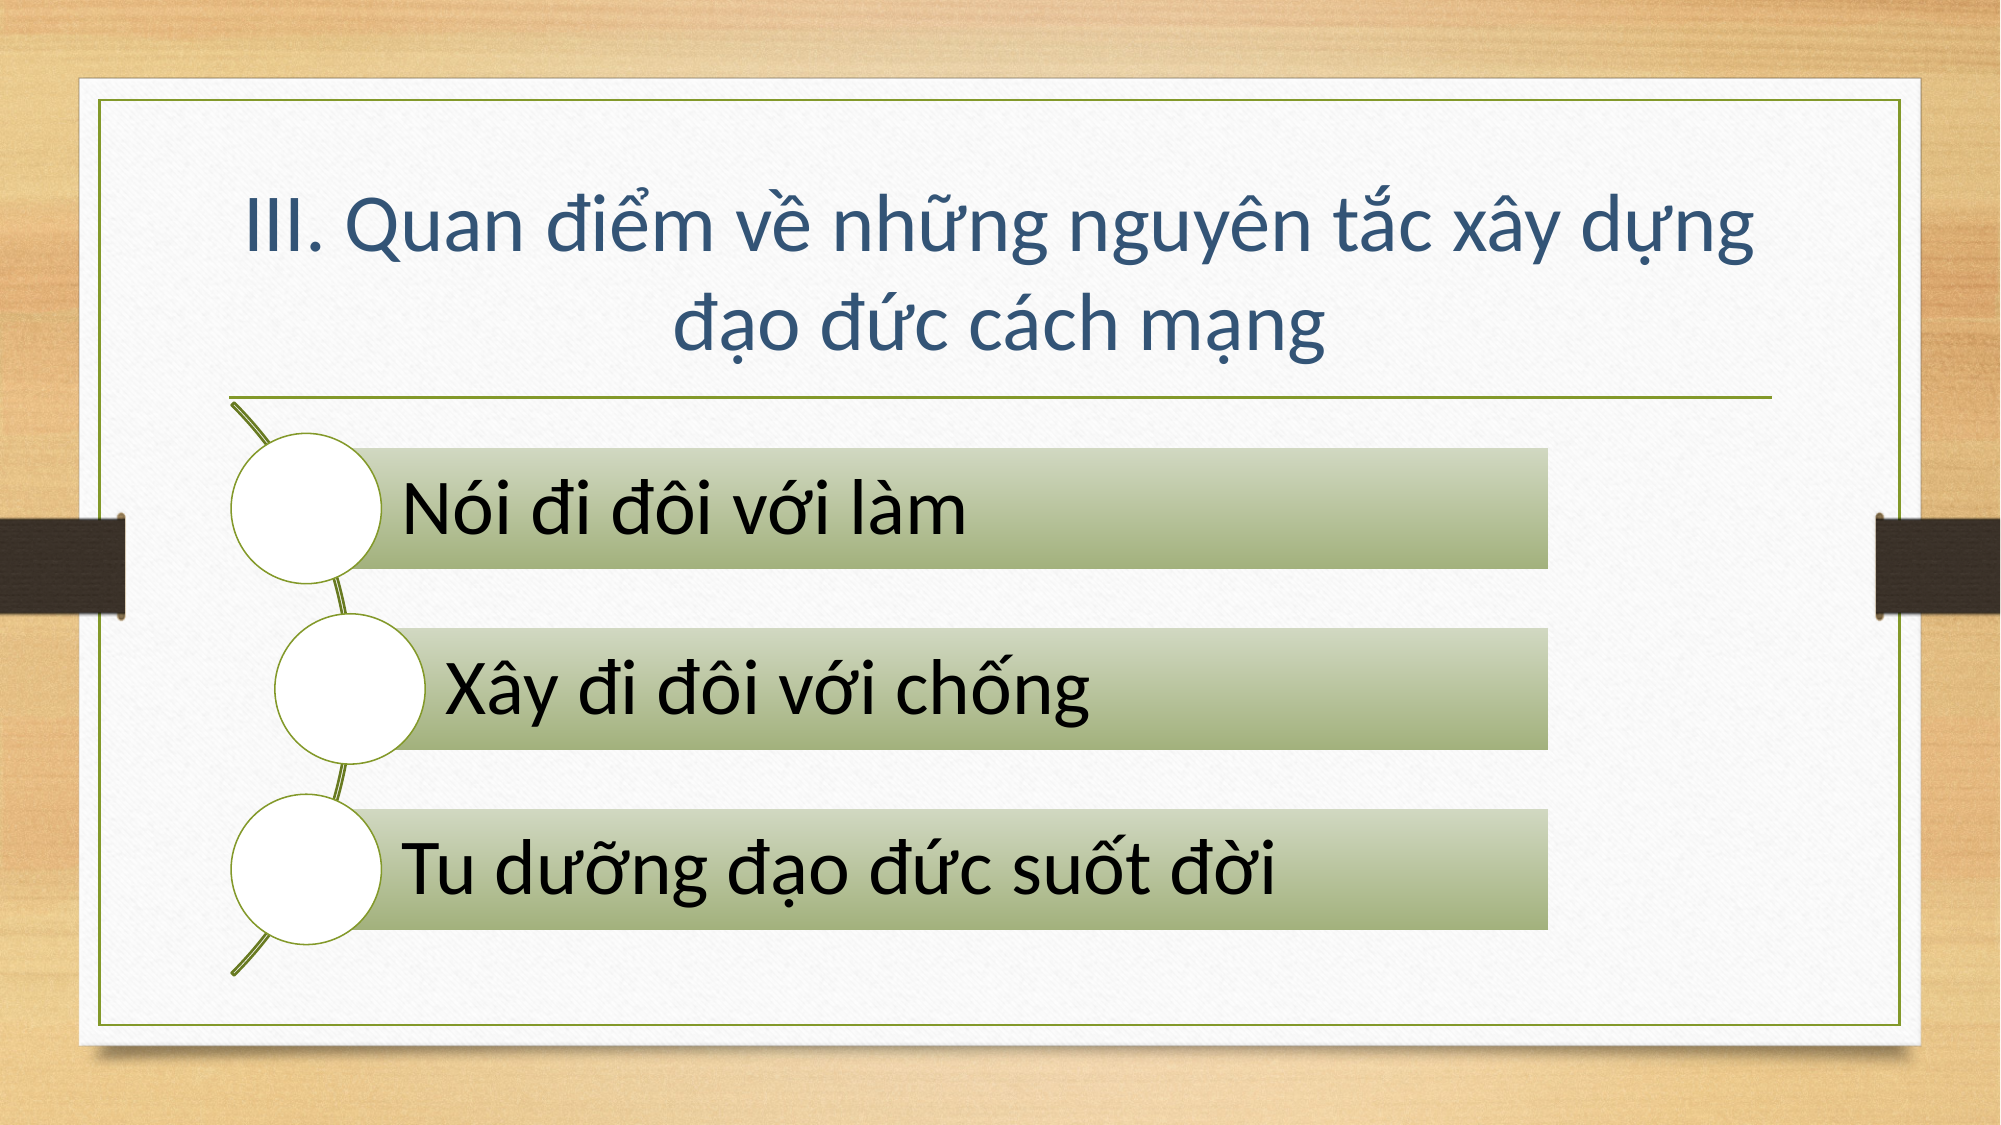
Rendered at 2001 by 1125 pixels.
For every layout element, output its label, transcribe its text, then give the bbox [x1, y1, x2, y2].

picture [0, 0, 2001, 1125]
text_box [222, 388, 1557, 990]
title III. Quan điểm về những nguyên tắc xây dựng đạo đức cách mạng [1667, 161, 1788, 375]
title III. Quan điểm về những nguyên tắc xây dựng đạo đức cách mạng [212, 161, 332, 375]
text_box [332, 117, 1667, 1008]
